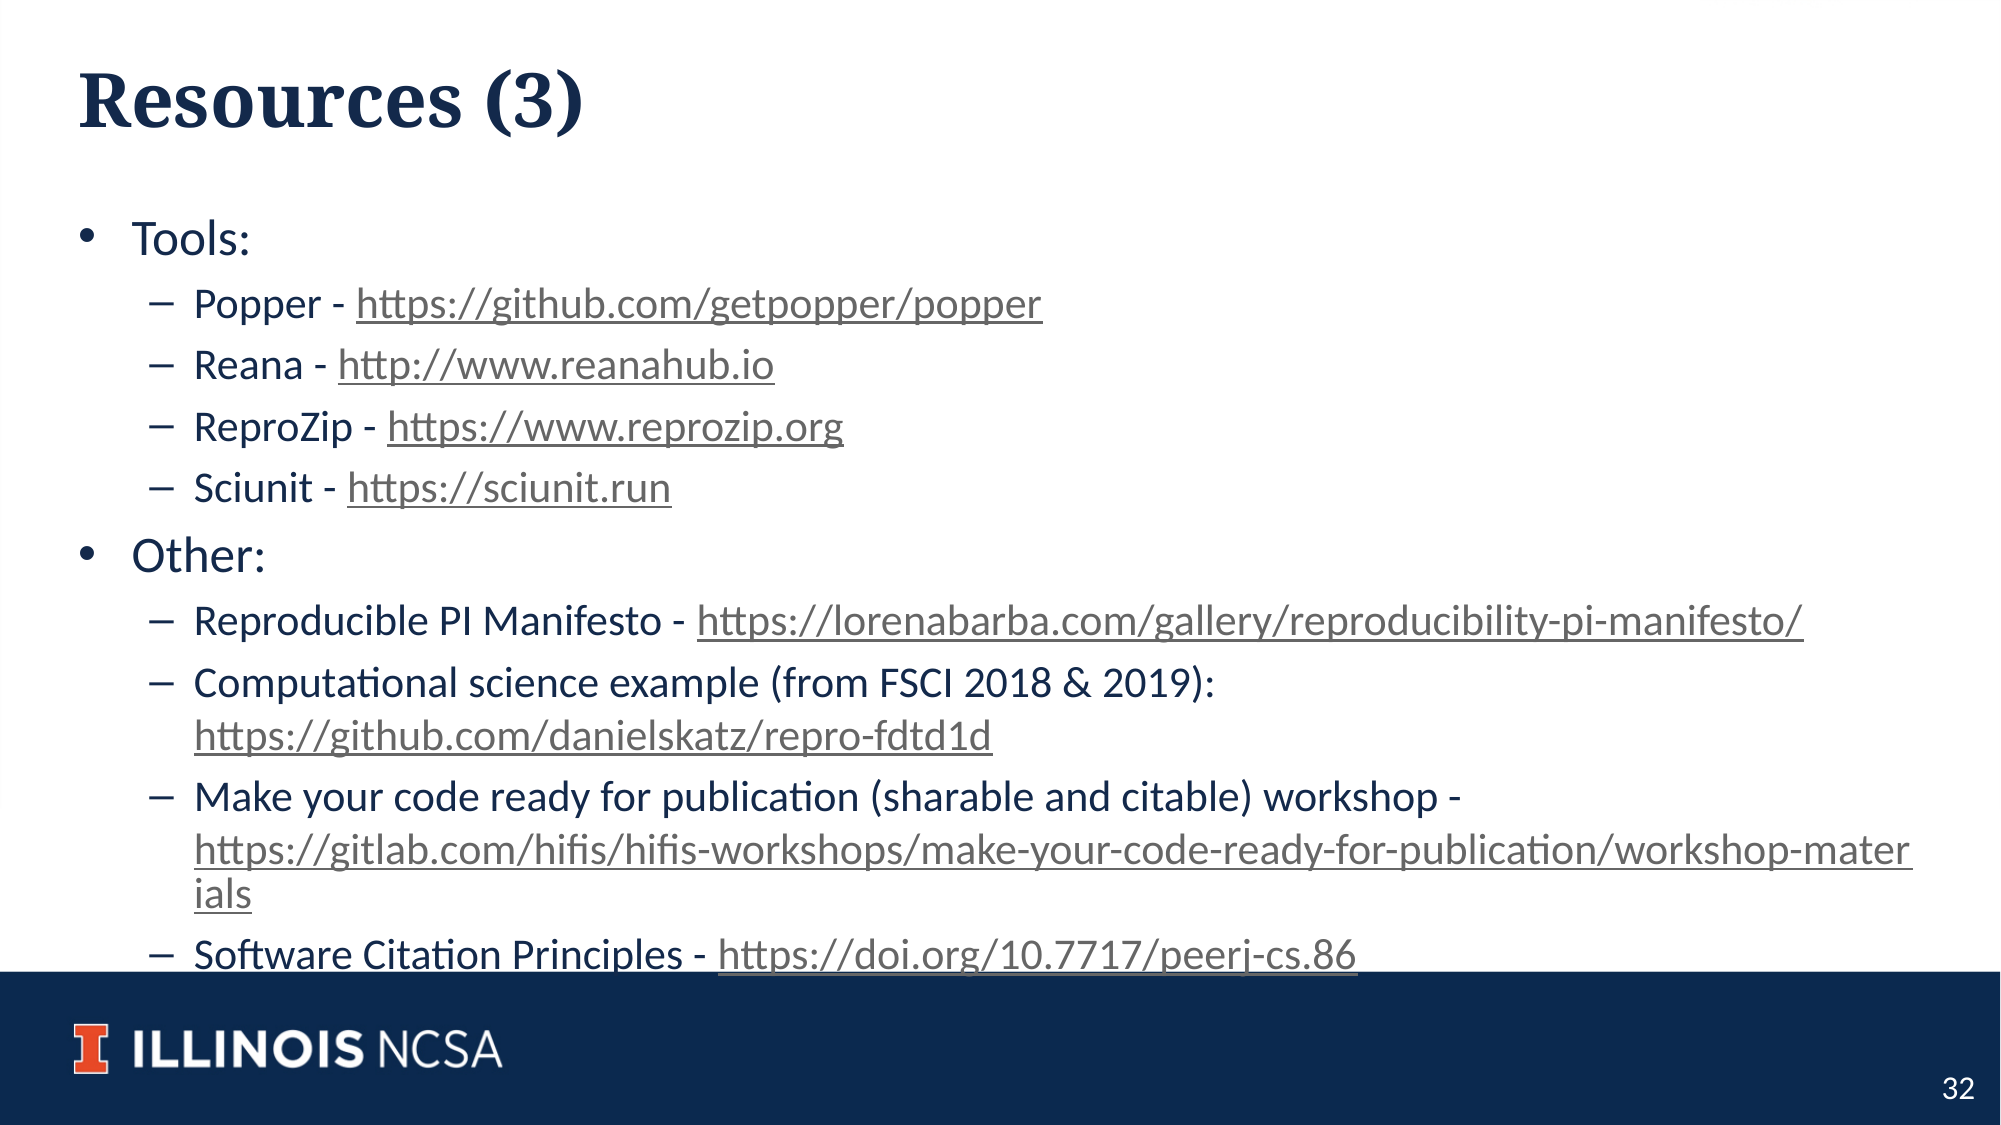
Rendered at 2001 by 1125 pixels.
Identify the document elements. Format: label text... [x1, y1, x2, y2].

picture [0, 0, 2001, 1125]
title Resources (3) [63, 44, 1934, 165]
list Tools: Popper - https://github.com/getpopper/popper Reana - http://www.reanahub.io ReproZip - https://www.reprozip.org Sciunit - https://sciunit.run Other: Reproducible PI Manifesto - https://lorenabarba.com/gallery/reproducibility-pi-manifesto/ Computational science example (from FSCI 2018 & 2019): https://github.com/danielskatz/repro-fdtd1d Make your code ready for publication (sharable and citable) workshop - https://gitlab.com/hifis/hifis-workshops/make-your-code-ready-for-publication/workshop-materials Software Citation Principles - https://doi.org/10.7717/peerj-cs.86 [63, 196, 1934, 947]
